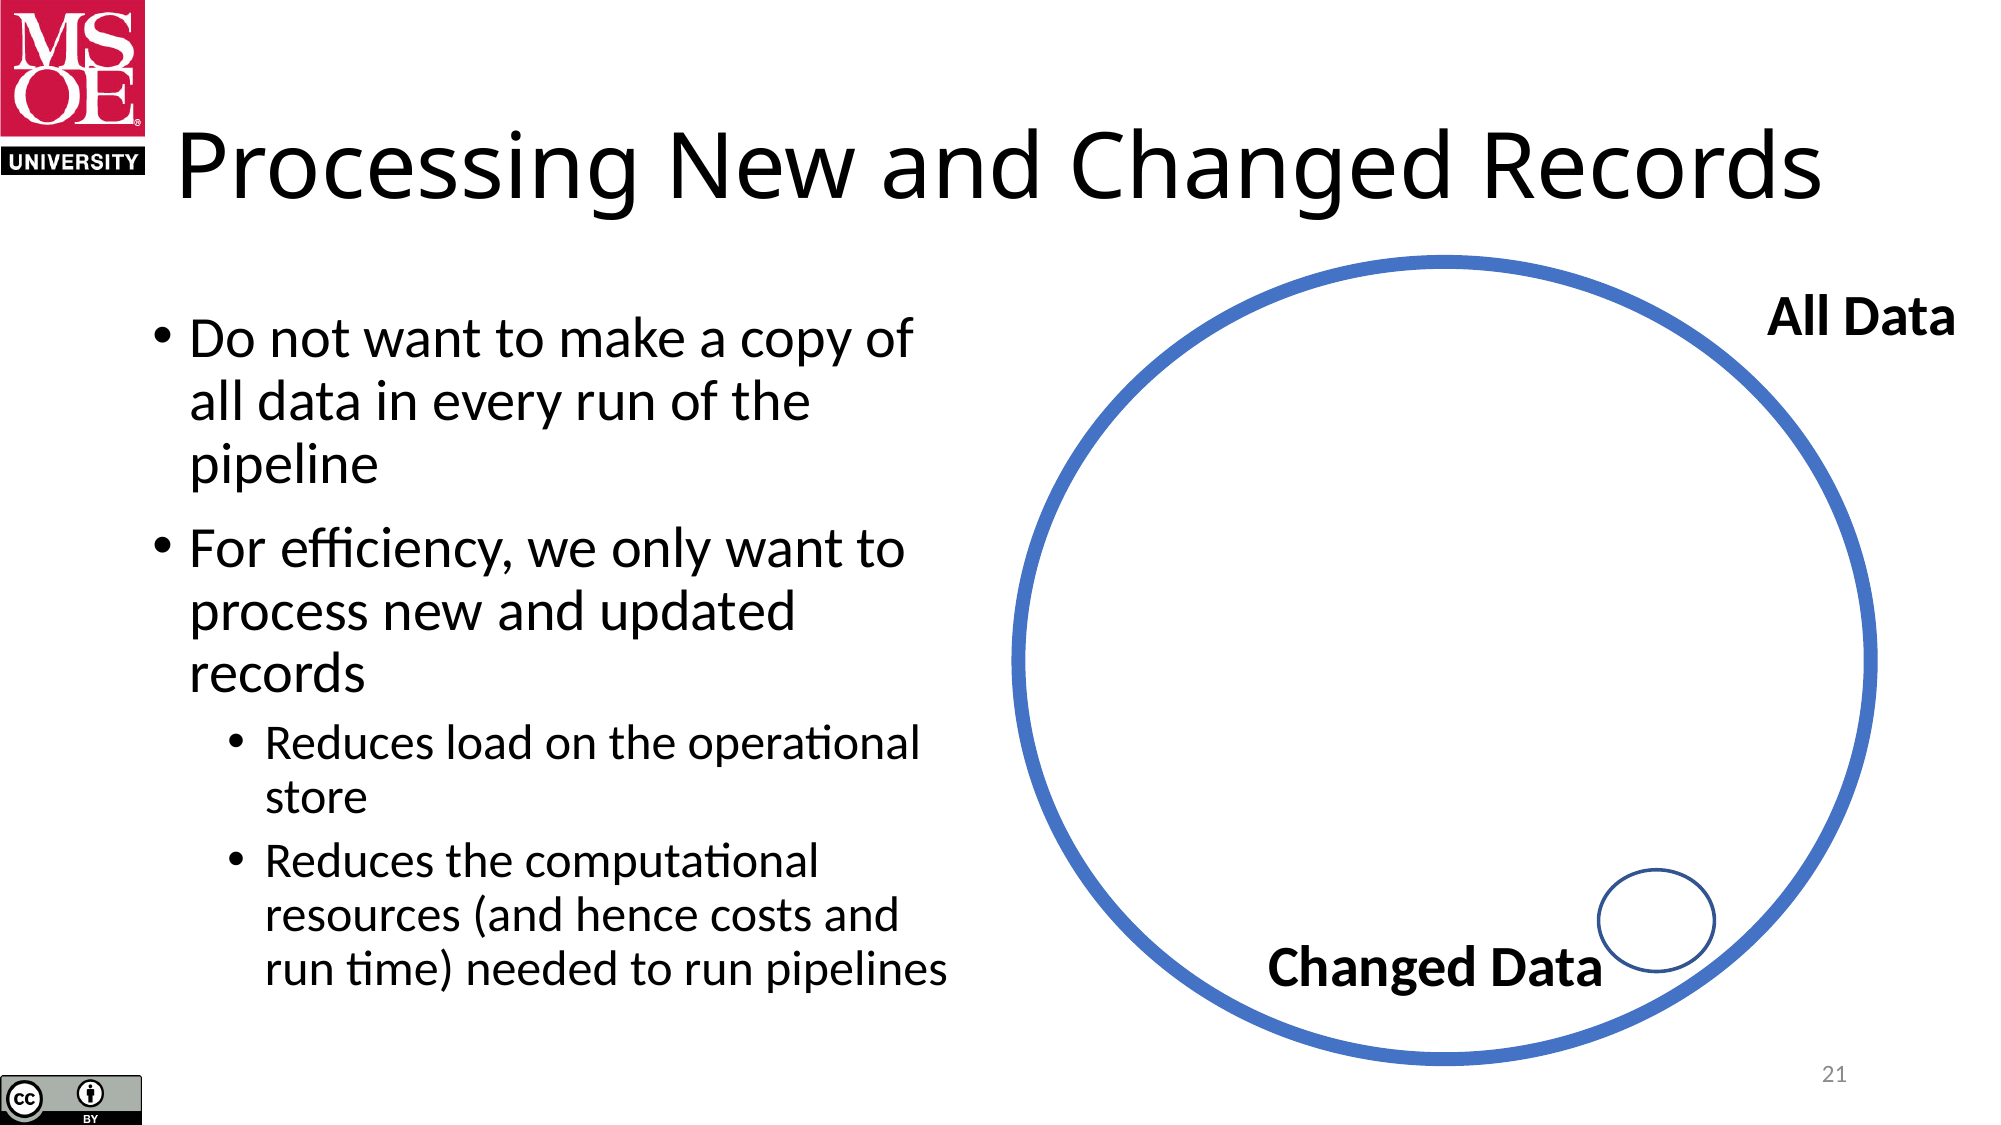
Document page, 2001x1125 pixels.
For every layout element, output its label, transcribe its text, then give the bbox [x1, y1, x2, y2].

text_box All Data [1752, 269, 1973, 354]
title Processing New and Changed Records [137, 59, 1863, 278]
picture [0, 0, 145, 175]
slide_number 21 [1412, 1042, 1863, 1103]
text_box [1596, 867, 1717, 974]
text_box Changed Data [1253, 920, 1620, 1006]
list Do not want to make a copy of all data in every run of the pipeline For efficiency, we only want to process new and updated records Reduces load on the operational store Reduces the computational resources (and hence costs and run time) needed to run pipelines [137, 299, 988, 1014]
picture [0, 1075, 142, 1125]
text_box [1011, 254, 1878, 1065]
